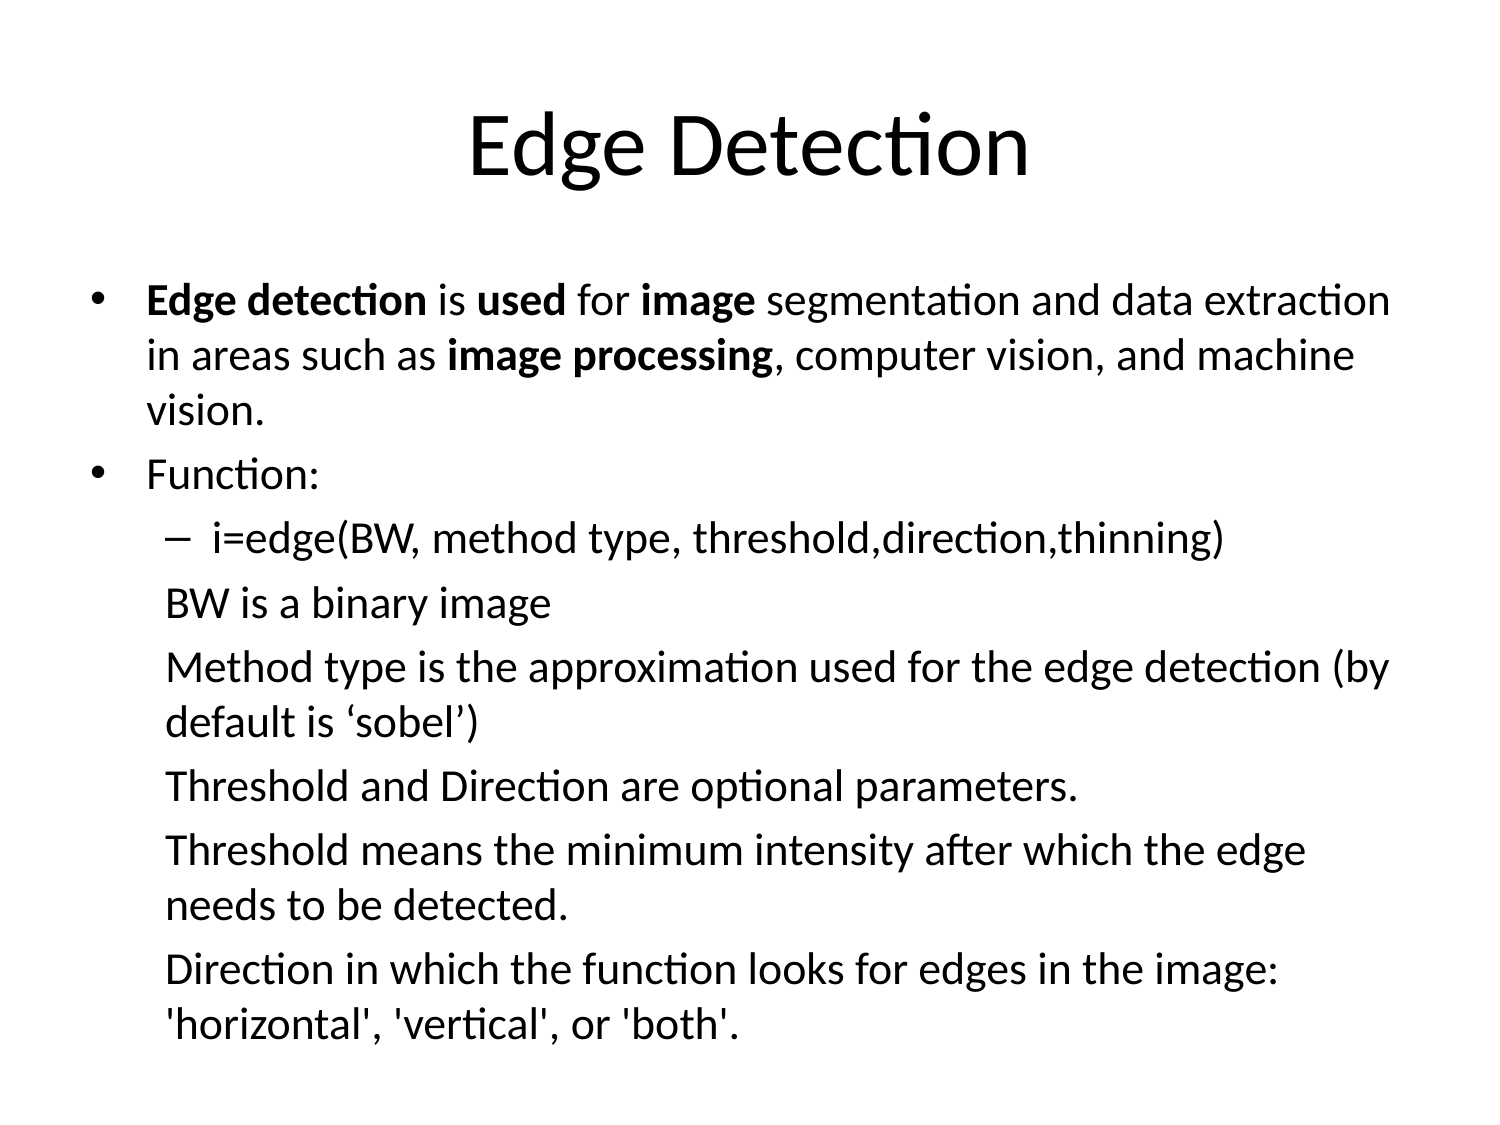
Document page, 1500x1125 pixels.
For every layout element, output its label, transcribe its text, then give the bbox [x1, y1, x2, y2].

title Edge Detection [75, 45, 1425, 233]
list Edge detection is used for image segmentation and data extraction in areas such as image processing, computer vision, and machine vision. Function: i=edge(BW, method type, threshold,direction,thinning) BW is a binary image Method type is the approximation used for the edge detection (by default is ‘sobel’) Threshold and Direction are optional parameters. Threshold means the minimum intensity after which the edge needs to be detected. Direction in which the function looks for edges in the image: 'horizontal', 'vertical', or 'both'. [75, 262, 1425, 1050]
